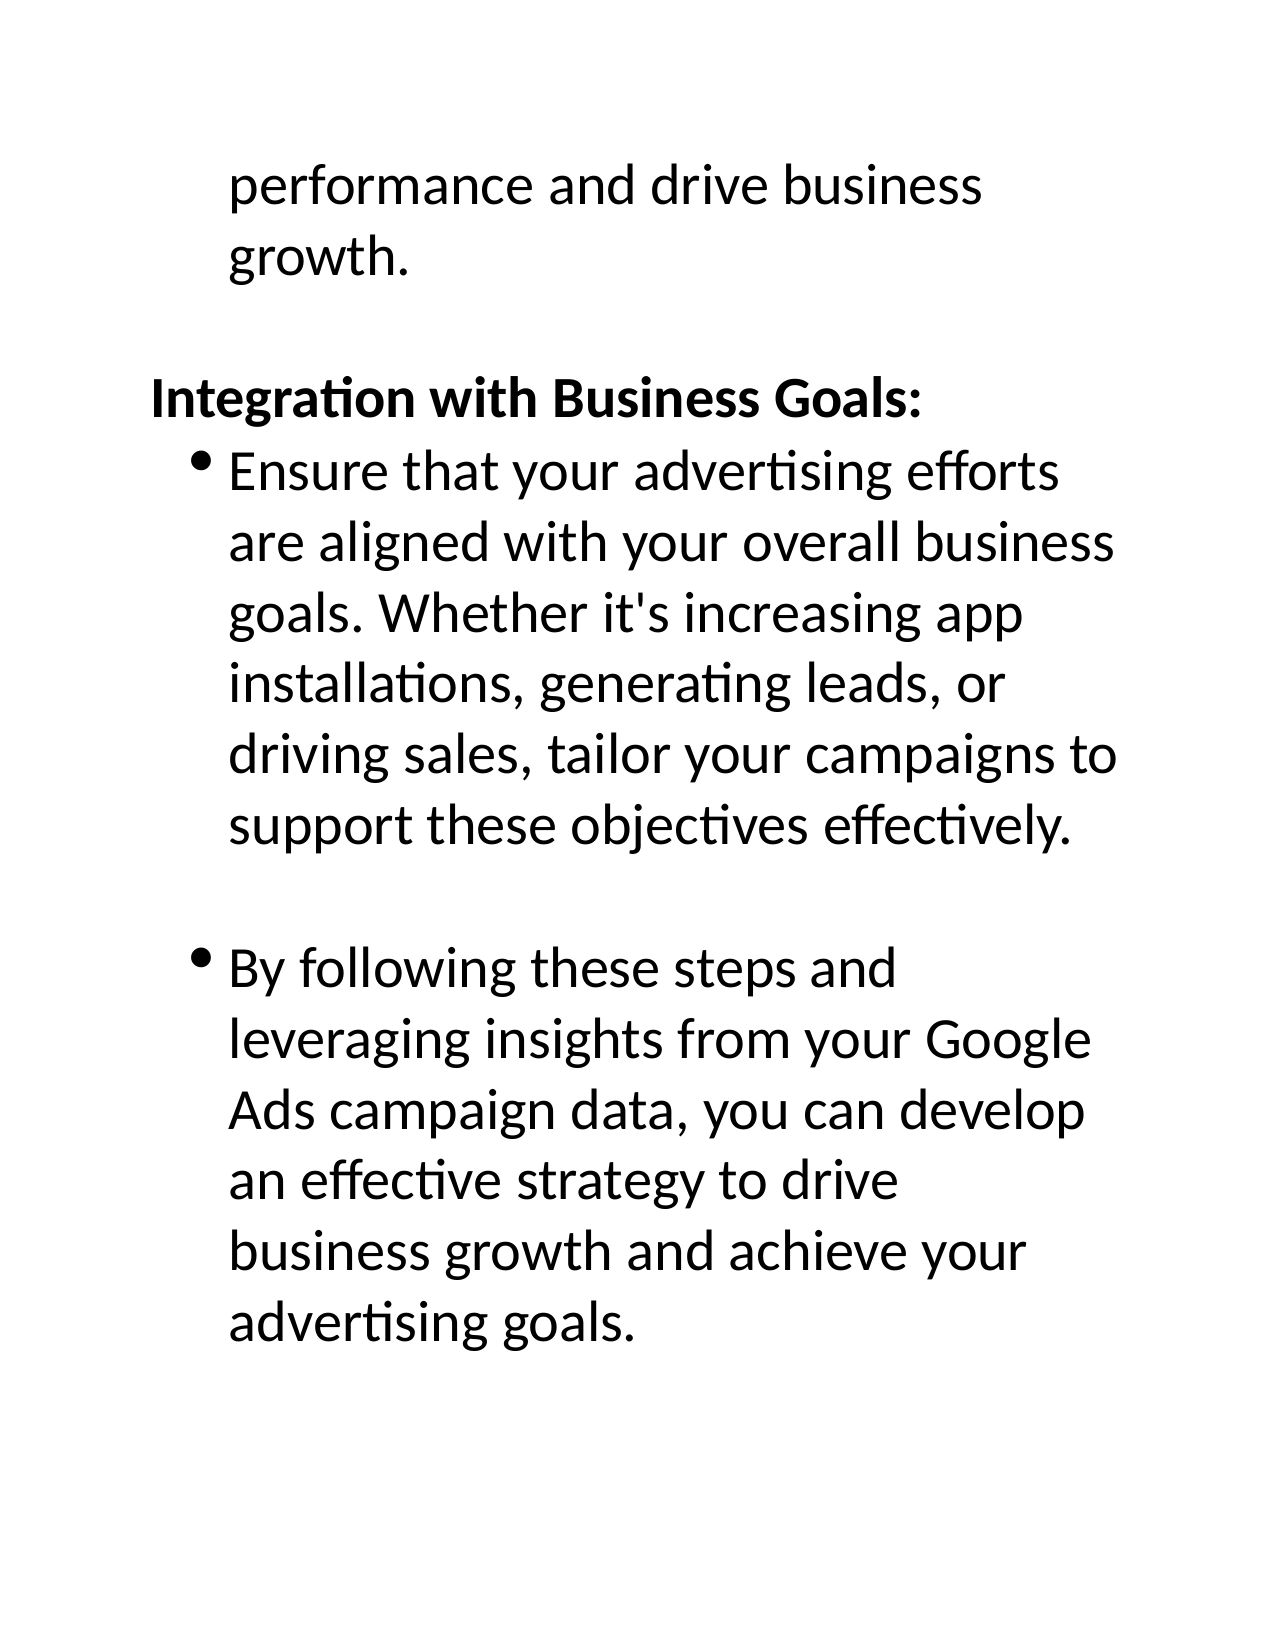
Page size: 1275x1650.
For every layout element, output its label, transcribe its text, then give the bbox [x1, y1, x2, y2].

text_box performance and drive business growth. Integration with Business Goals: Ensure that your advertising efforts are aligned with your overall business goals. Whether it's increasing app installations, generating leads, or driving sales, tailor your campaigns to support these objectives effectively. By following these steps and leveraging insights from your Google Ads campaign data, you can develop an effective strategy to drive business growth and achieve your advertising goals. [147, 144, 1126, 1353]
